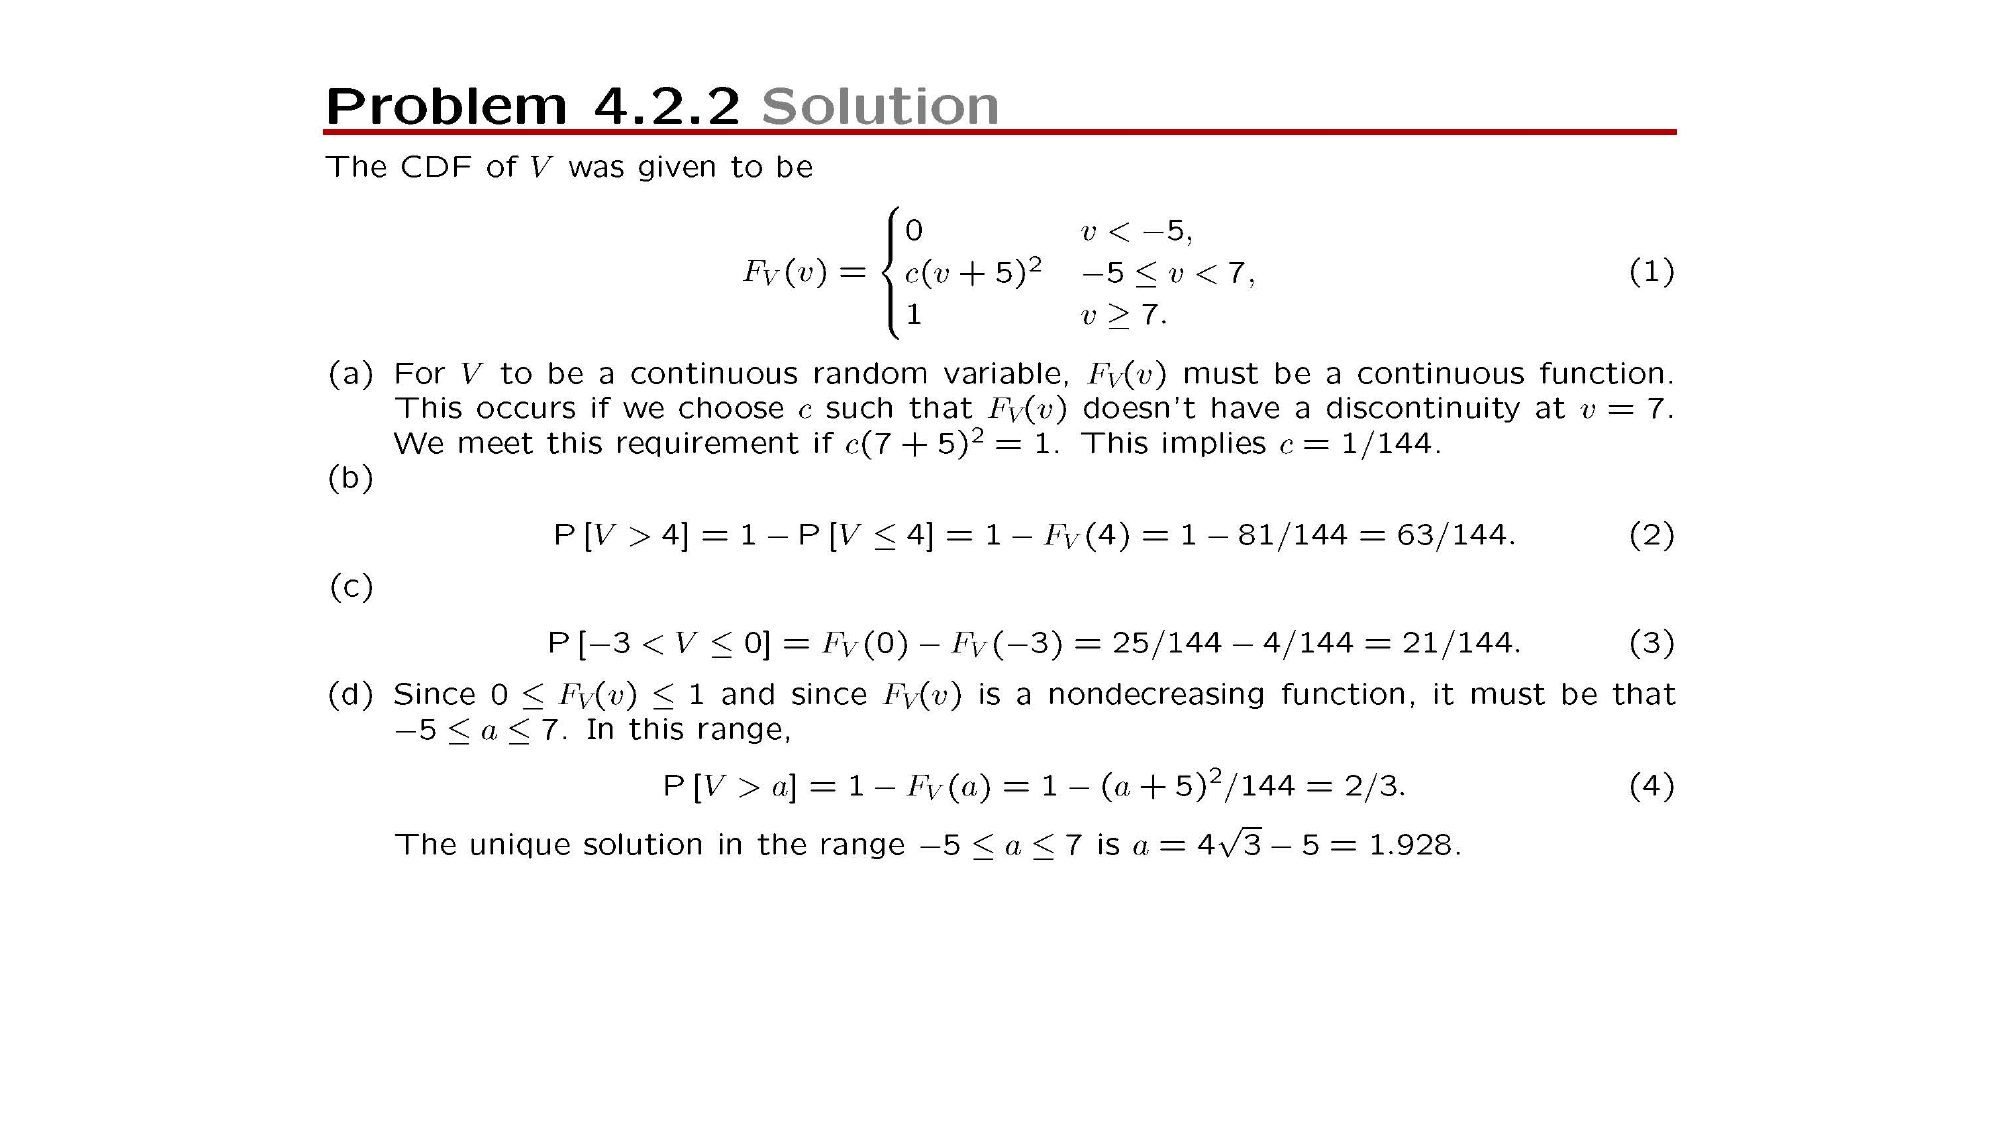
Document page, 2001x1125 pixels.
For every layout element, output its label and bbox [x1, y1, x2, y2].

picture [271, 0, 1728, 1125]
